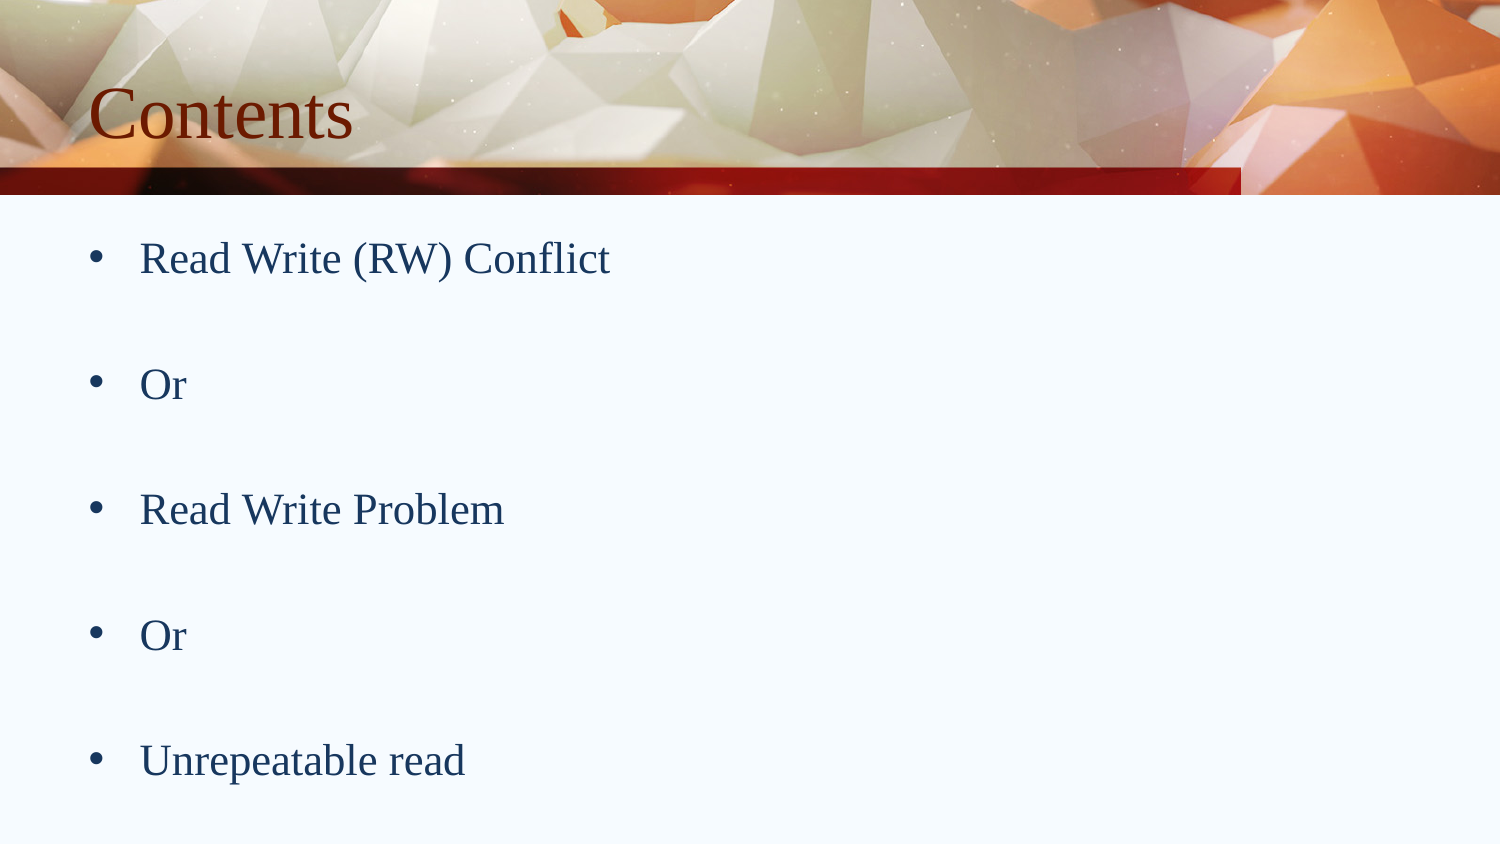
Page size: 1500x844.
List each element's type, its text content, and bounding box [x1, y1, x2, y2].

title Contents [73, 46, 1427, 172]
picture [0, 0, 1500, 844]
list Read Write (RW) Conflict Or Read Write Problem Or Unrepeatable read [73, 221, 1427, 798]
